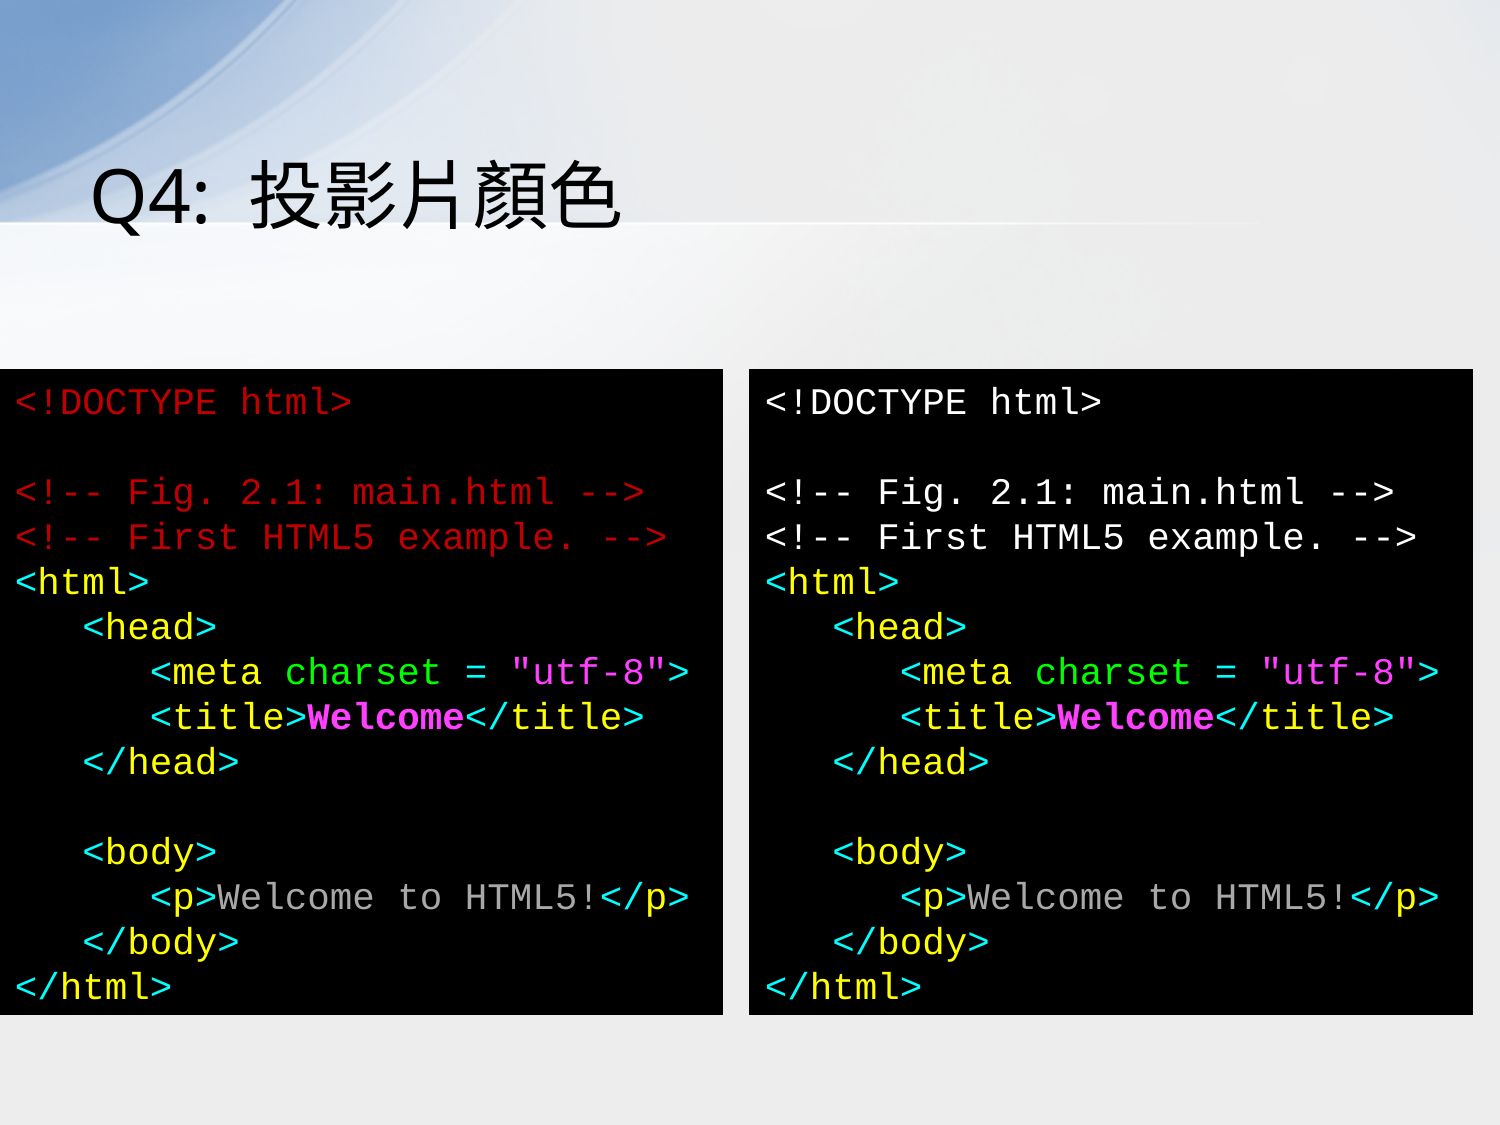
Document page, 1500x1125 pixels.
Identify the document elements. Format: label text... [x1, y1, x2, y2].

text_box <!DOCTYPE html> <!-- Fig. 2.1: main.html --> <!-- First HTML5 example. --> <html> <head> <meta charset = "utf-8"> <title>Welcome</title> </head> <body> <p>Welcome to HTML5!</p> </body> </html> [0, 369, 723, 1015]
text_box <!DOCTYPE html> <!-- Fig. 2.1: main.html --> <!-- First HTML5 example. --> <html> <head> <meta charset = "utf-8"> <title>Welcome</title> </head> <body> <p>Welcome to HTML5!</p> </body> </html> [749, 369, 1473, 1015]
picture [0, 0, 1500, 1125]
title Q4: 投影片顏色 [75, 58, 1425, 247]
